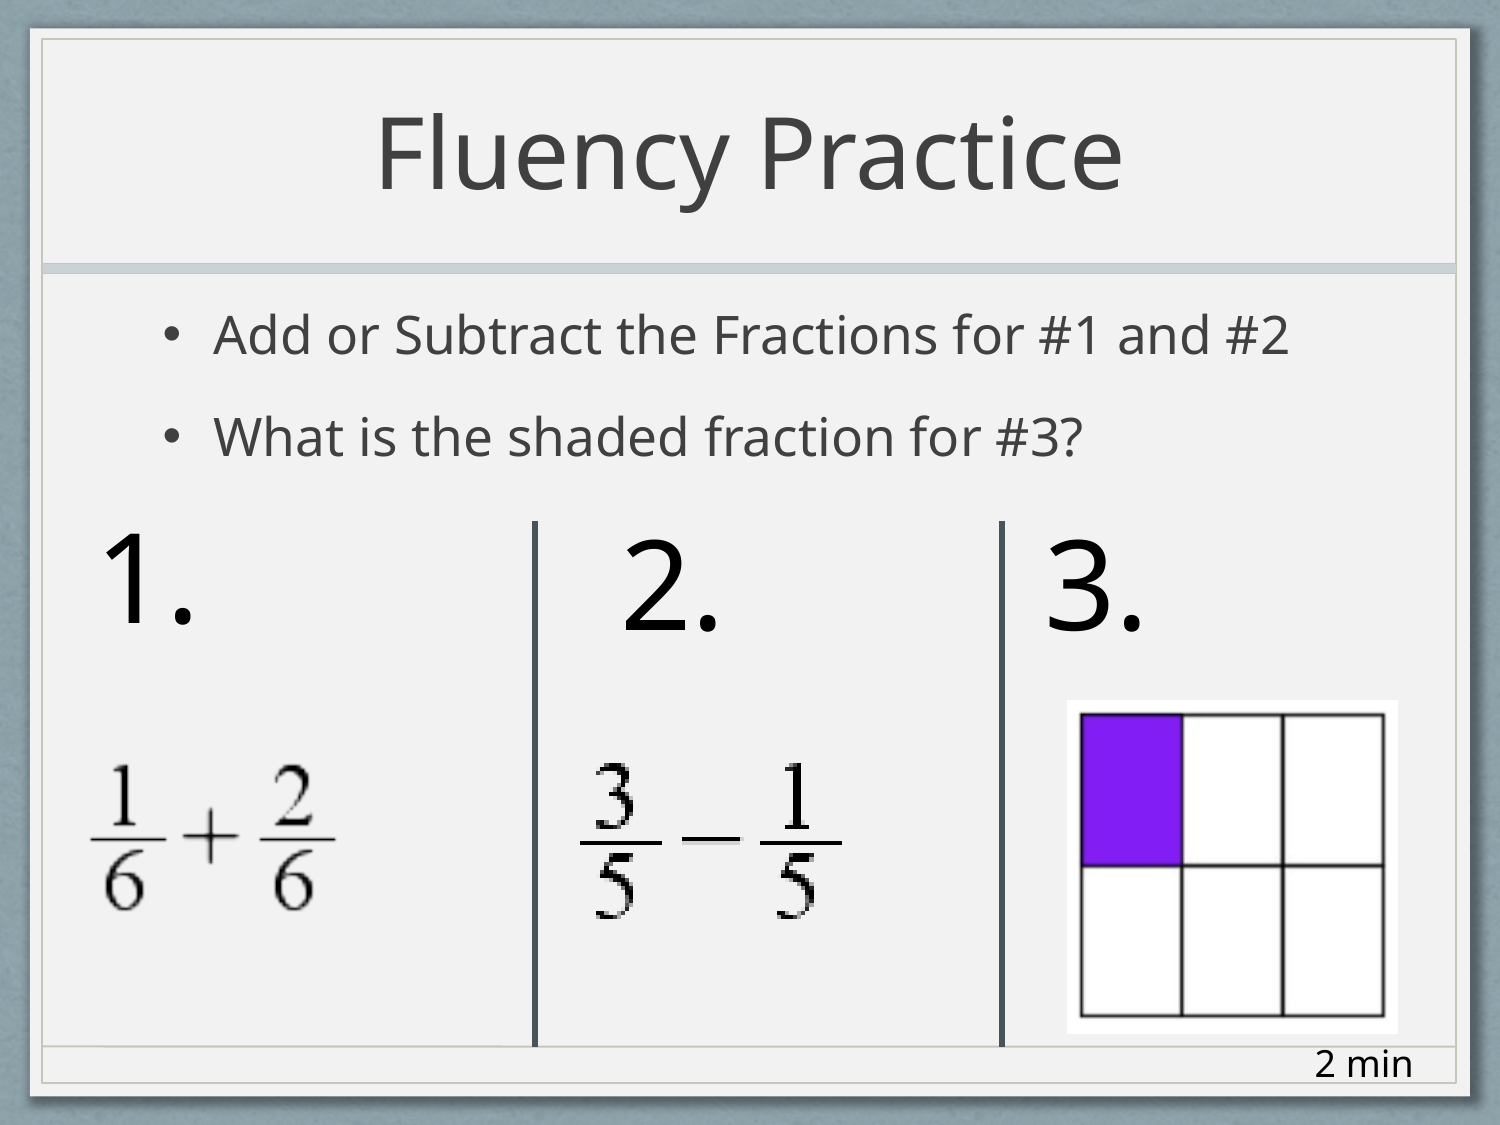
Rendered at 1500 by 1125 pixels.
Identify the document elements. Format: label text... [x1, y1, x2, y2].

picture [563, 755, 856, 929]
text_box 2. [605, 497, 741, 663]
picture [1067, 699, 1398, 1034]
title Fluency Practice [147, 40, 1353, 260]
text_box 3. [1029, 497, 1165, 663]
text_box 2 min [1299, 1033, 1429, 1093]
list Add or Subtract the Fractions for #1 and #2 What is the shaded fraction for #3? [147, 294, 1353, 518]
text_box 1. [80, 491, 215, 656]
picture [76, 758, 350, 920]
